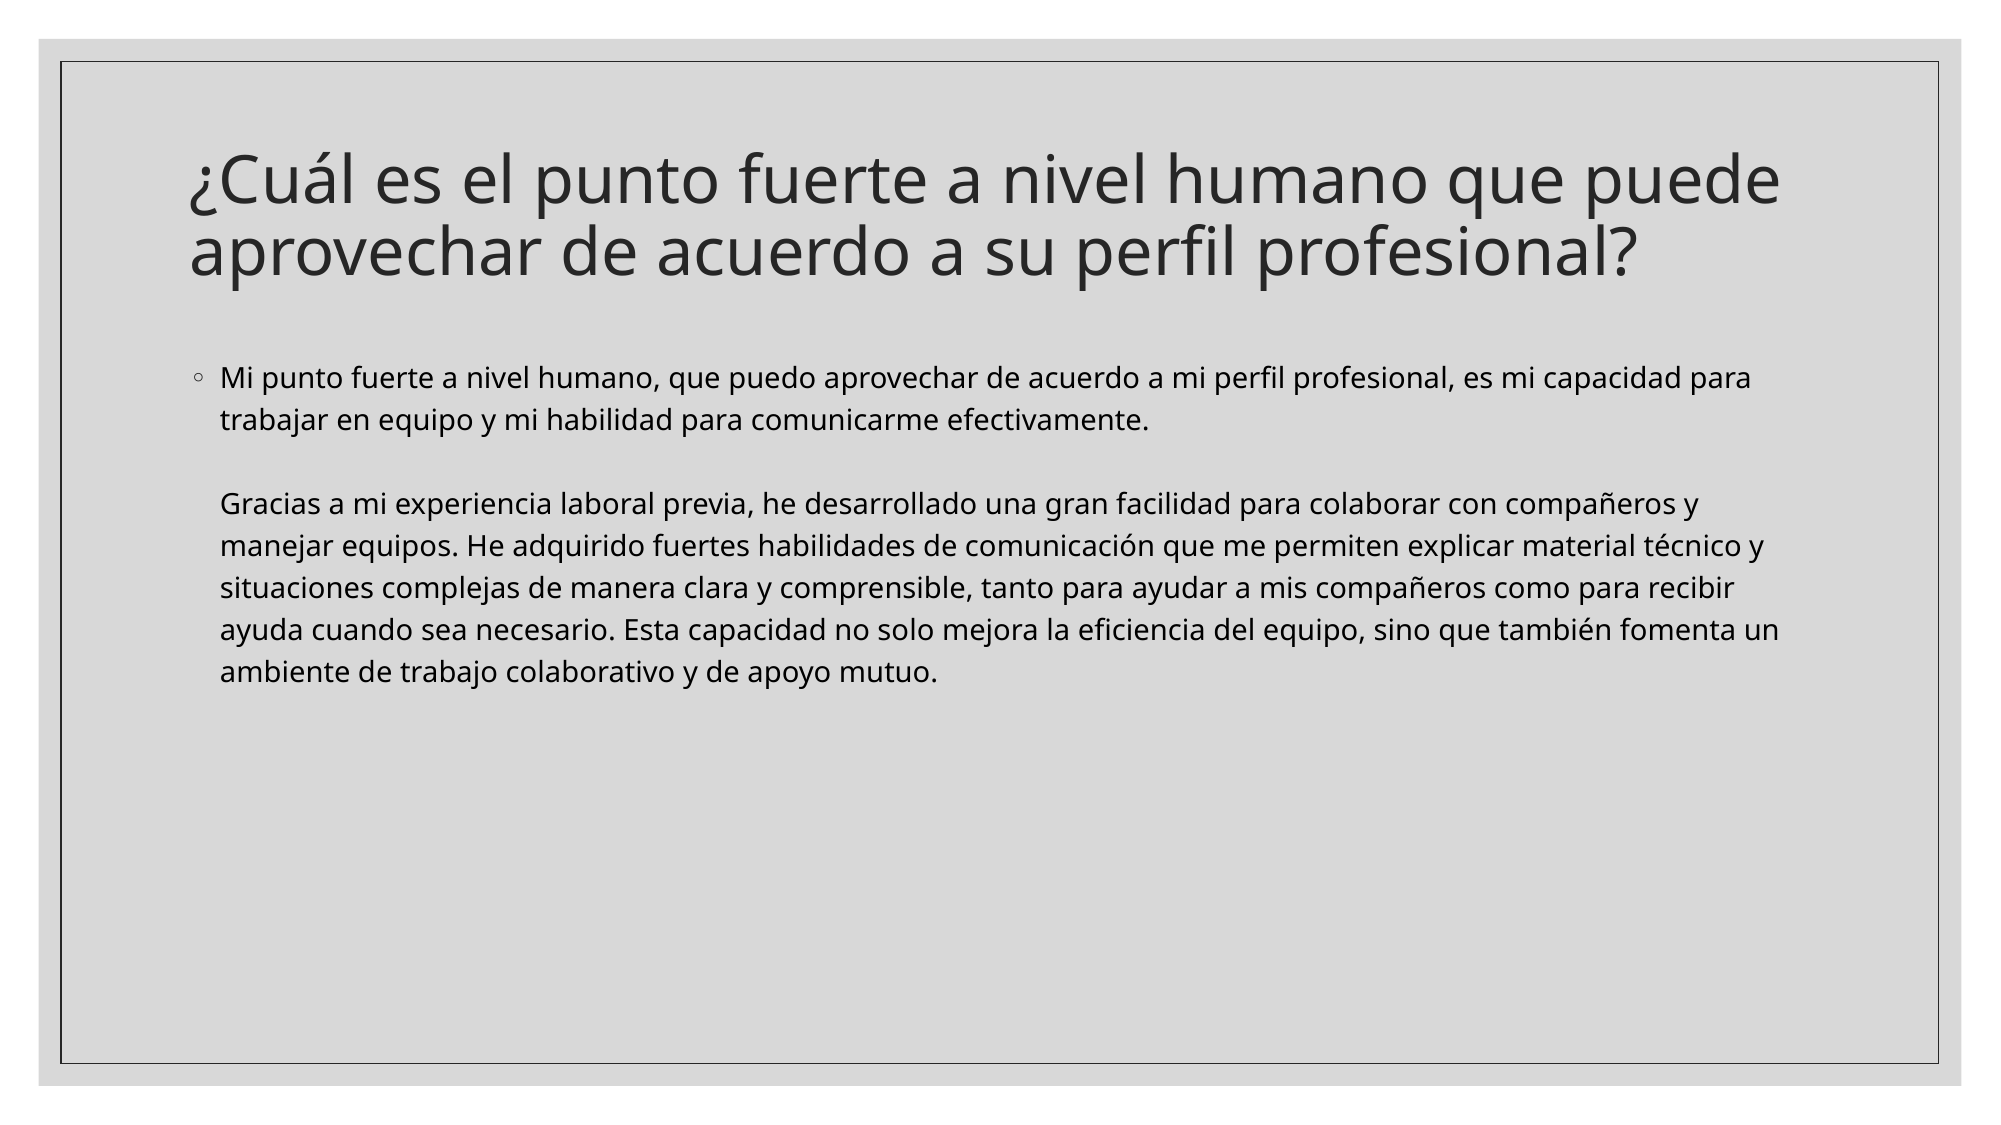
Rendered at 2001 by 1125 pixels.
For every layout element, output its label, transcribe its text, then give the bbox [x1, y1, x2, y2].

list Mi punto fuerte a nivel humano, que puedo aprovechar de acuerdo a mi perfil profesional, es mi capacidad para trabajar en equipo y mi habilidad para comunicarme efectivamente. Gracias a mi experiencia laboral previa, he desarrollado una gran facilidad para colaborar con compañeros y manejar equipos. He adquirido fuertes habilidades de comunicación que me permiten explicar material técnico y situaciones complejas de manera clara y comprensible, tanto para ayudar a mis compañeros como para recibir ayuda cuando sea necesario. Esta capacidad no solo mejora la eficiencia del equipo, sino que también fomenta un ambiente de trabajo colaborativo y de apoyo mutuo. [174, 345, 1825, 977]
title ¿Cuál es el punto fuerte a nivel humano que puede aprovechar de acuerdo a su perfil profesional? [174, 105, 1825, 331]
